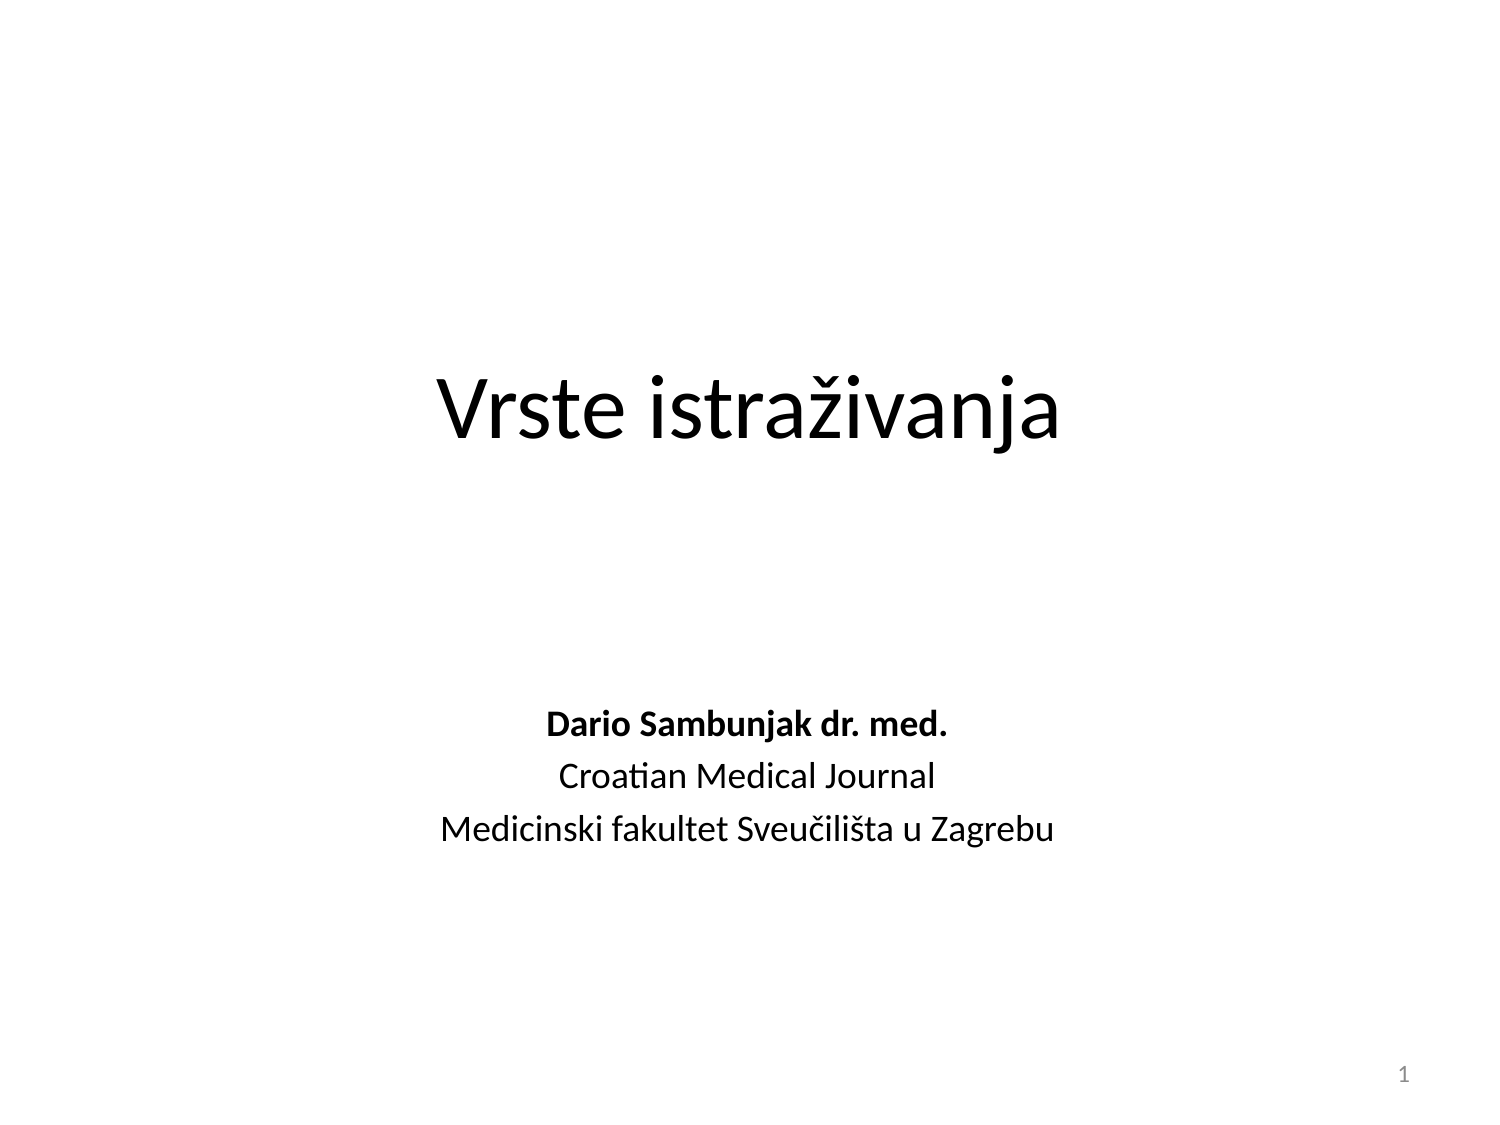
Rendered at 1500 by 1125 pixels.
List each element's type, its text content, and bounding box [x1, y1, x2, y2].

title Vrste istraživanja [112, 281, 1388, 523]
subtitle Dario Sambunjak dr. med. Croatian Medical Journal Medicinski fakultet Sveučilišta u Zagrebu [222, 691, 1273, 979]
slide_number 1 [1074, 1042, 1425, 1103]
